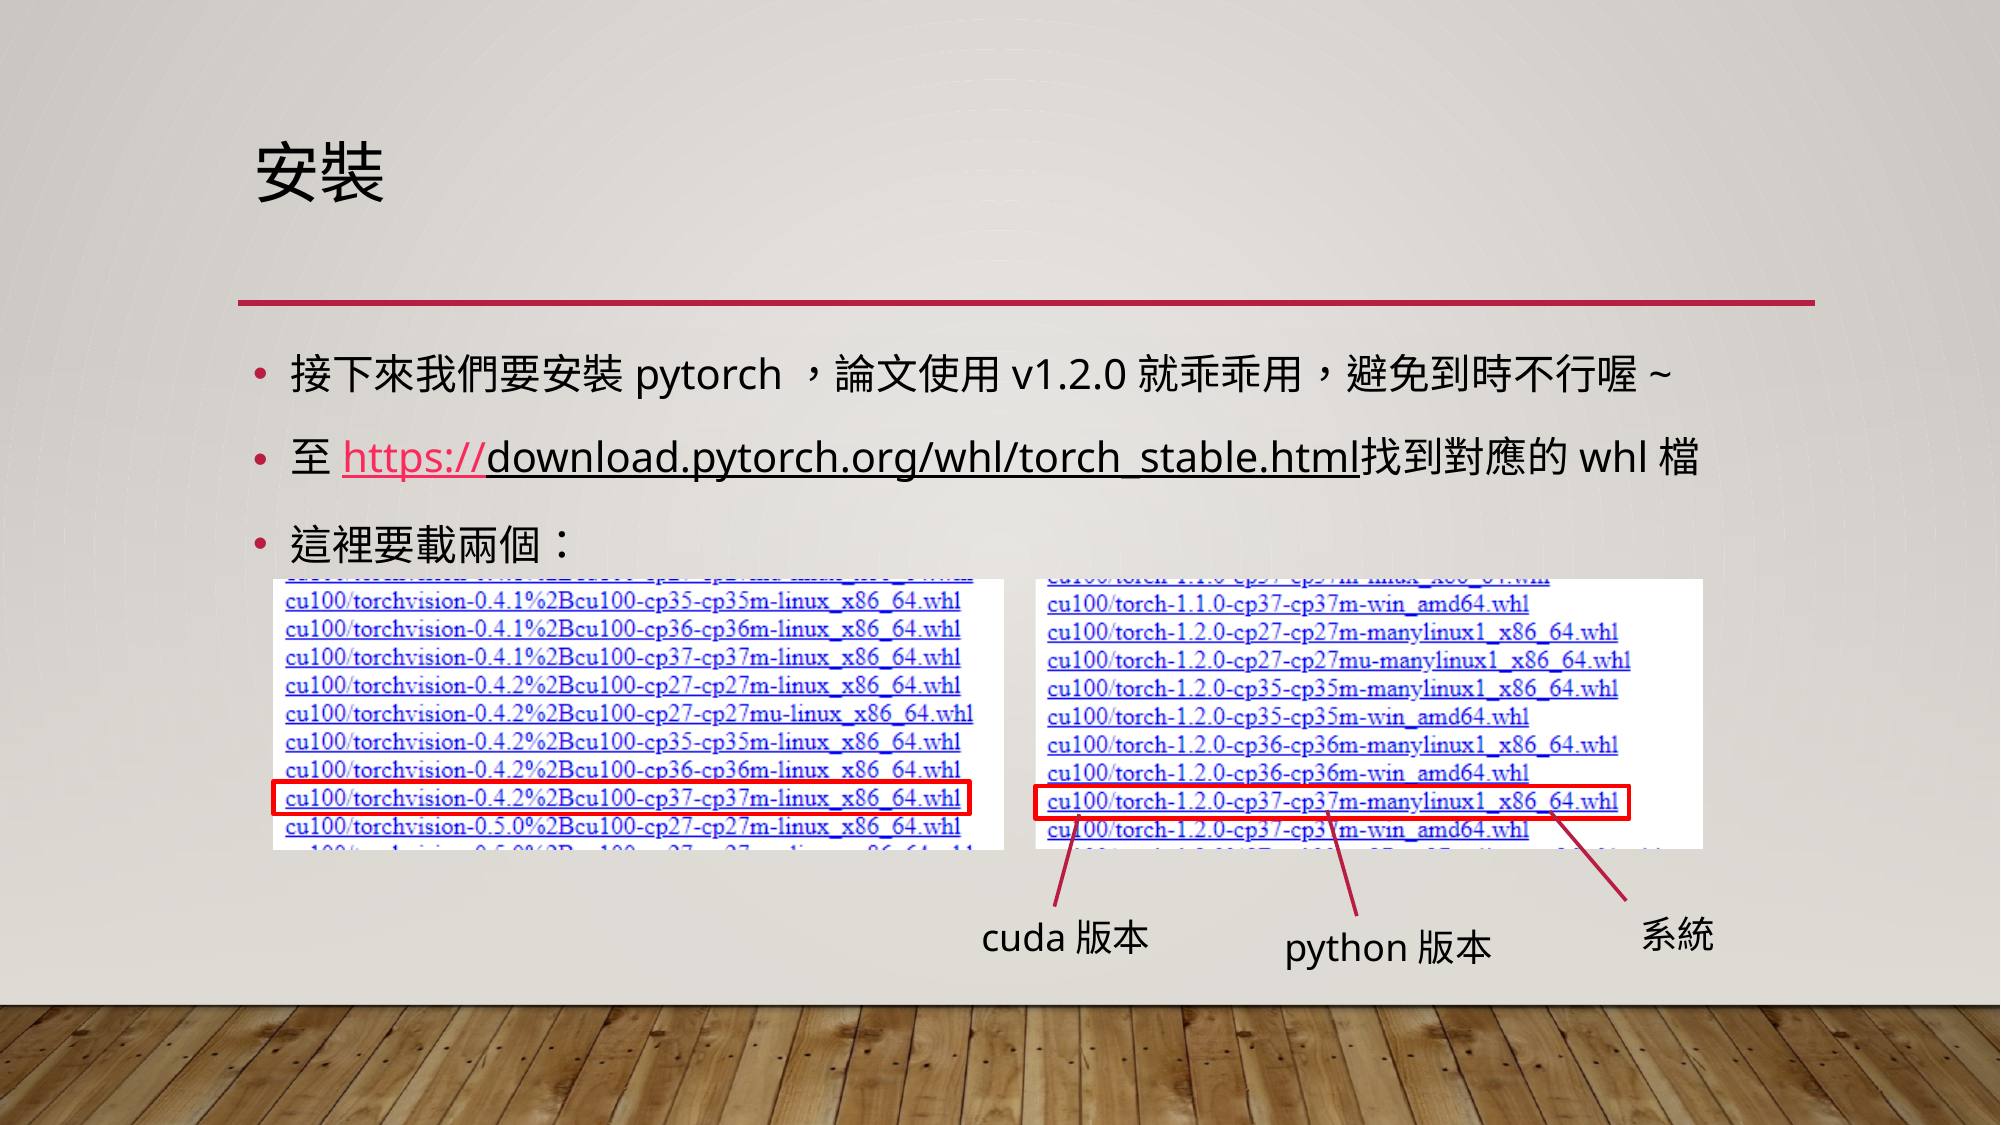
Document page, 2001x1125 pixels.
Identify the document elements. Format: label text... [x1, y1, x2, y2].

picture [1035, 579, 1704, 849]
text_box python版本 [1269, 916, 1525, 976]
picture [0, 1005, 2000, 1125]
list 接下來我們要安裝pytorch，論文使用v1.2.0就乖乖用，避免到時不行喔~ 至https://download.pytorch.org/whl/torch_stable.html找到對應的whl檔 這裡要載兩個： [238, 330, 1814, 897]
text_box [1549, 810, 1627, 901]
picture [273, 579, 1004, 850]
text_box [1054, 813, 1080, 907]
text_box cuda版本 [966, 906, 1168, 967]
title 安裝 [238, 131, 1814, 305]
text_box 系統 [1625, 903, 1744, 963]
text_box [1326, 809, 1357, 917]
